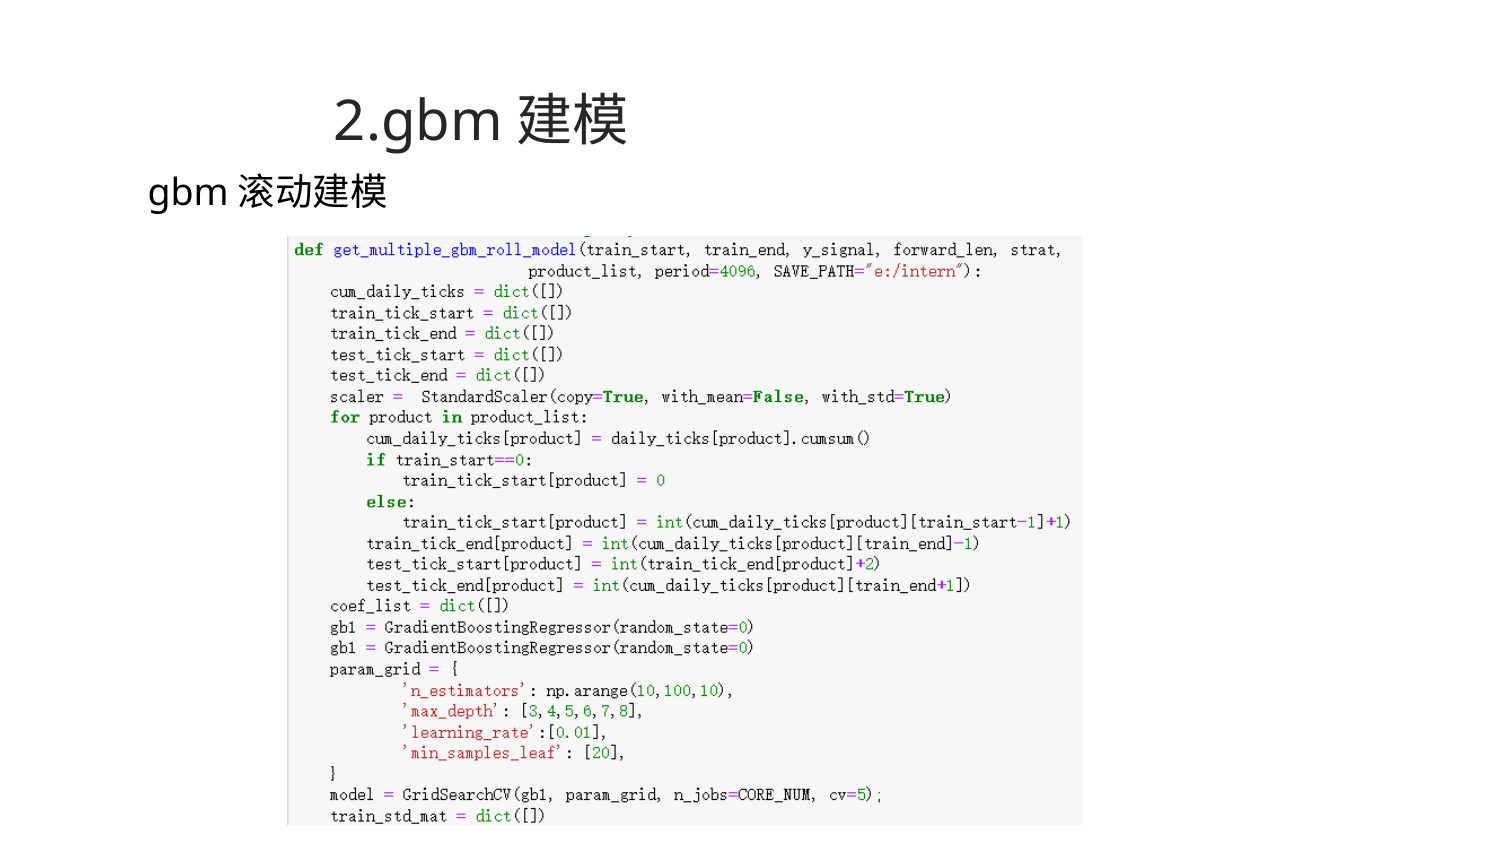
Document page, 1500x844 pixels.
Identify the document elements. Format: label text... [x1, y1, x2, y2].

title 2.gbm建模 [319, 76, 1416, 180]
text_box gbm滚动建模 [132, 161, 1280, 311]
picture [285, 236, 1083, 825]
